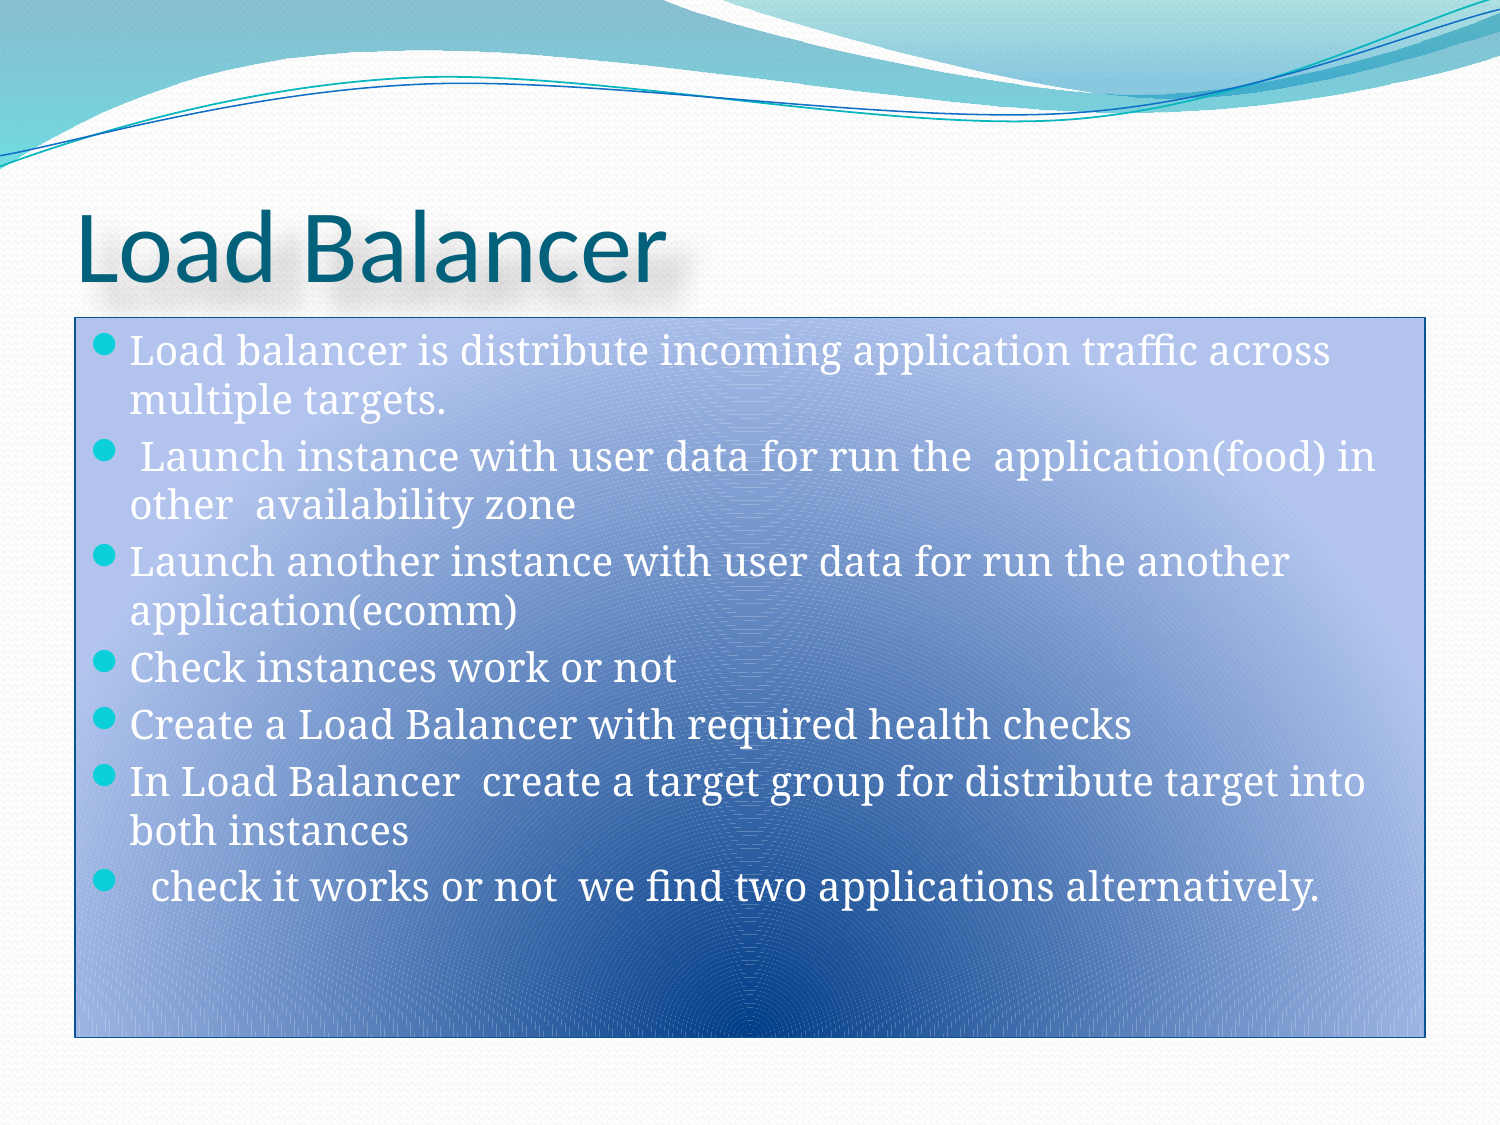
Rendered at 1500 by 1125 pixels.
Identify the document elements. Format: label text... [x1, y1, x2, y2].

list Load balancer is distribute incoming application traffic across multiple targets. Launch instance with user data for run the application(food) in other availability zone Launch another instance with user data for run the another application(ecomm) Check instances work or not Create a Load Balancer with required health checks In Load Balancer create a target group for distribute target into both instances check it works or not we find two applications alternatively. [74, 317, 1426, 1038]
title Load Balancer [75, 115, 1425, 303]
